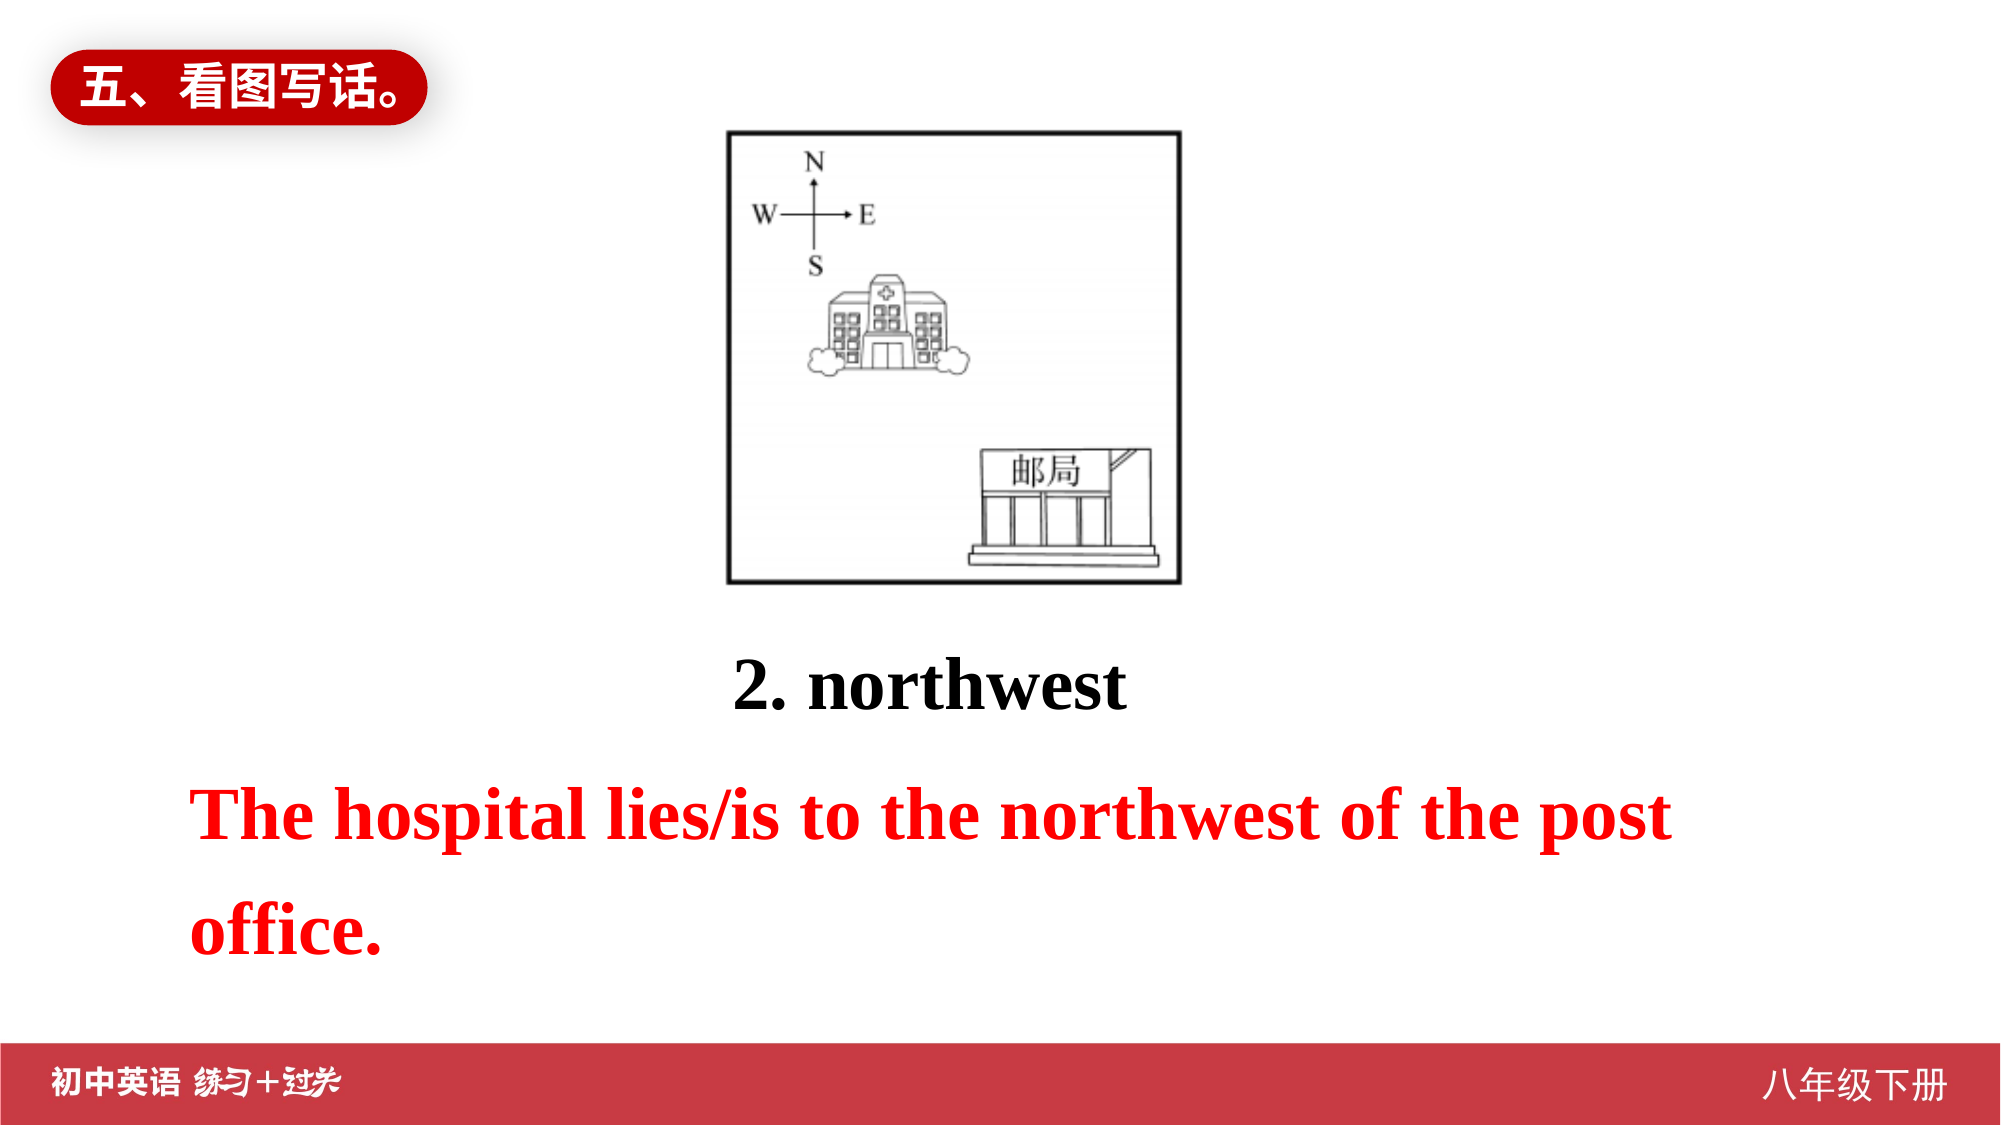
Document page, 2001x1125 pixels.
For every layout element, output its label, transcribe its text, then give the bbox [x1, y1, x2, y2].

text_box The hospital lies/is to the northwest of the post office. [175, 732, 1888, 977]
text_box 五、看图写话。 [63, 47, 428, 122]
text_box 2. northwest [717, 581, 1346, 732]
text_box [70, 122, 408, 127]
picture [0, 0, 2001, 1125]
text_box [49, 58, 63, 117]
